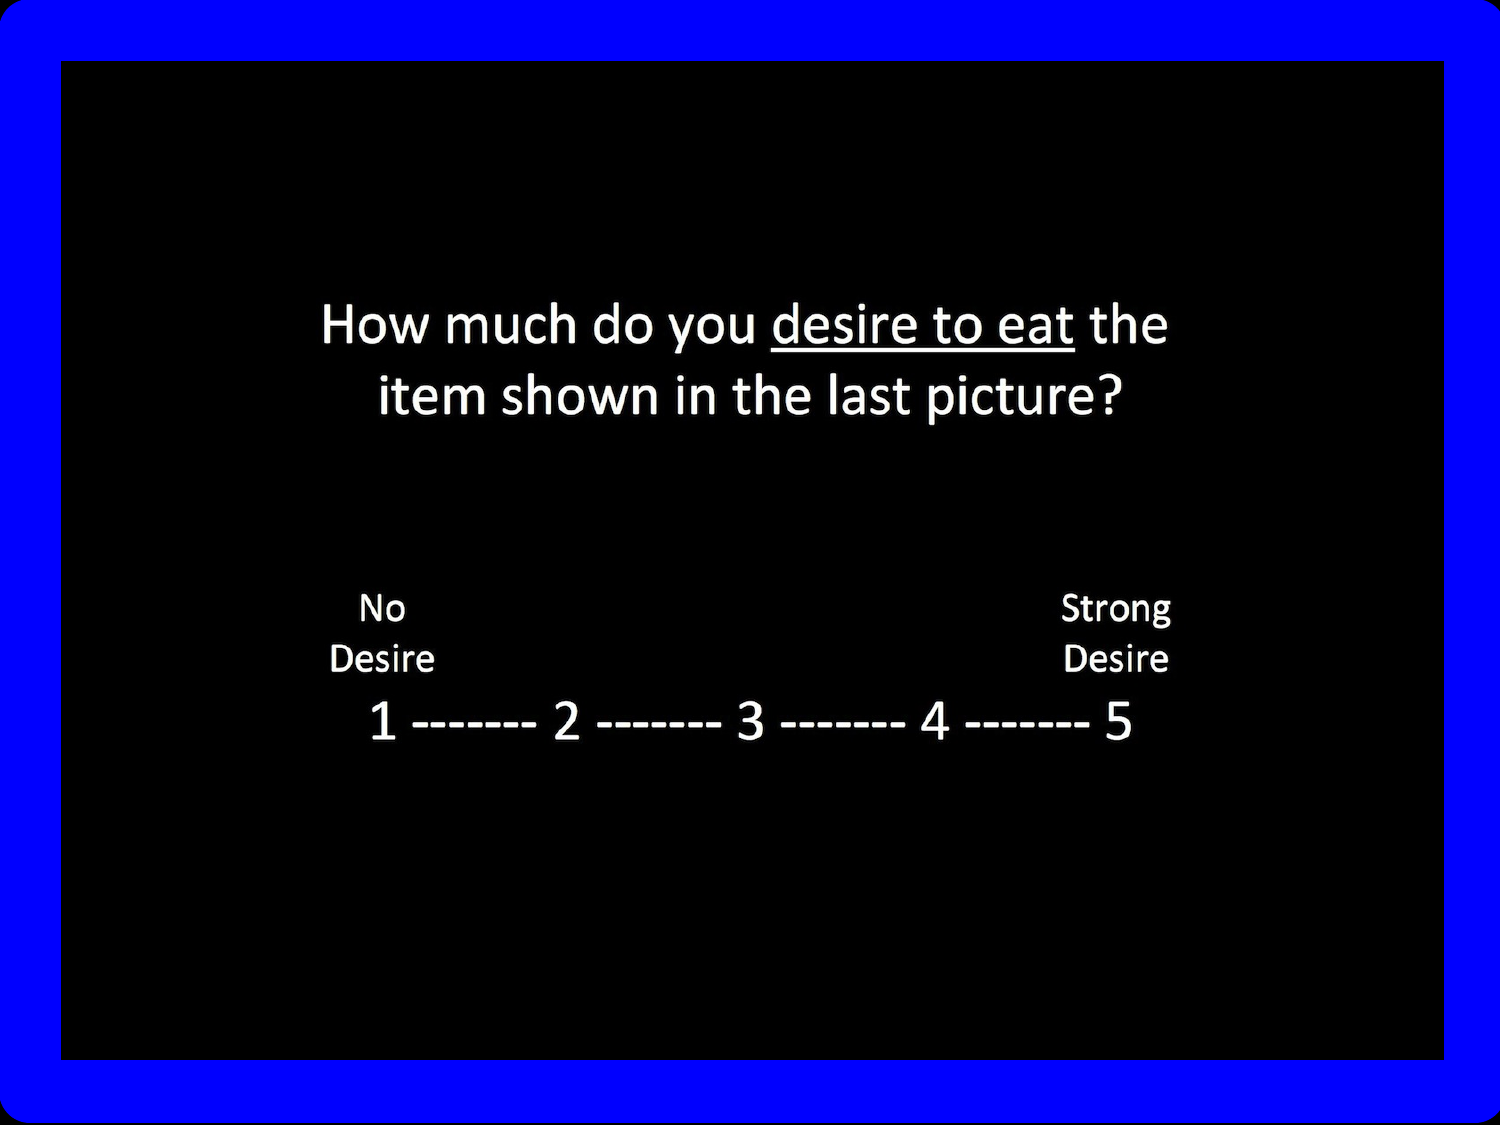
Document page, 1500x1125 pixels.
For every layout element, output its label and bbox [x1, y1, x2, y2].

picture [216, 173, 1286, 976]
text_box [29, 29, 1476, 1092]
